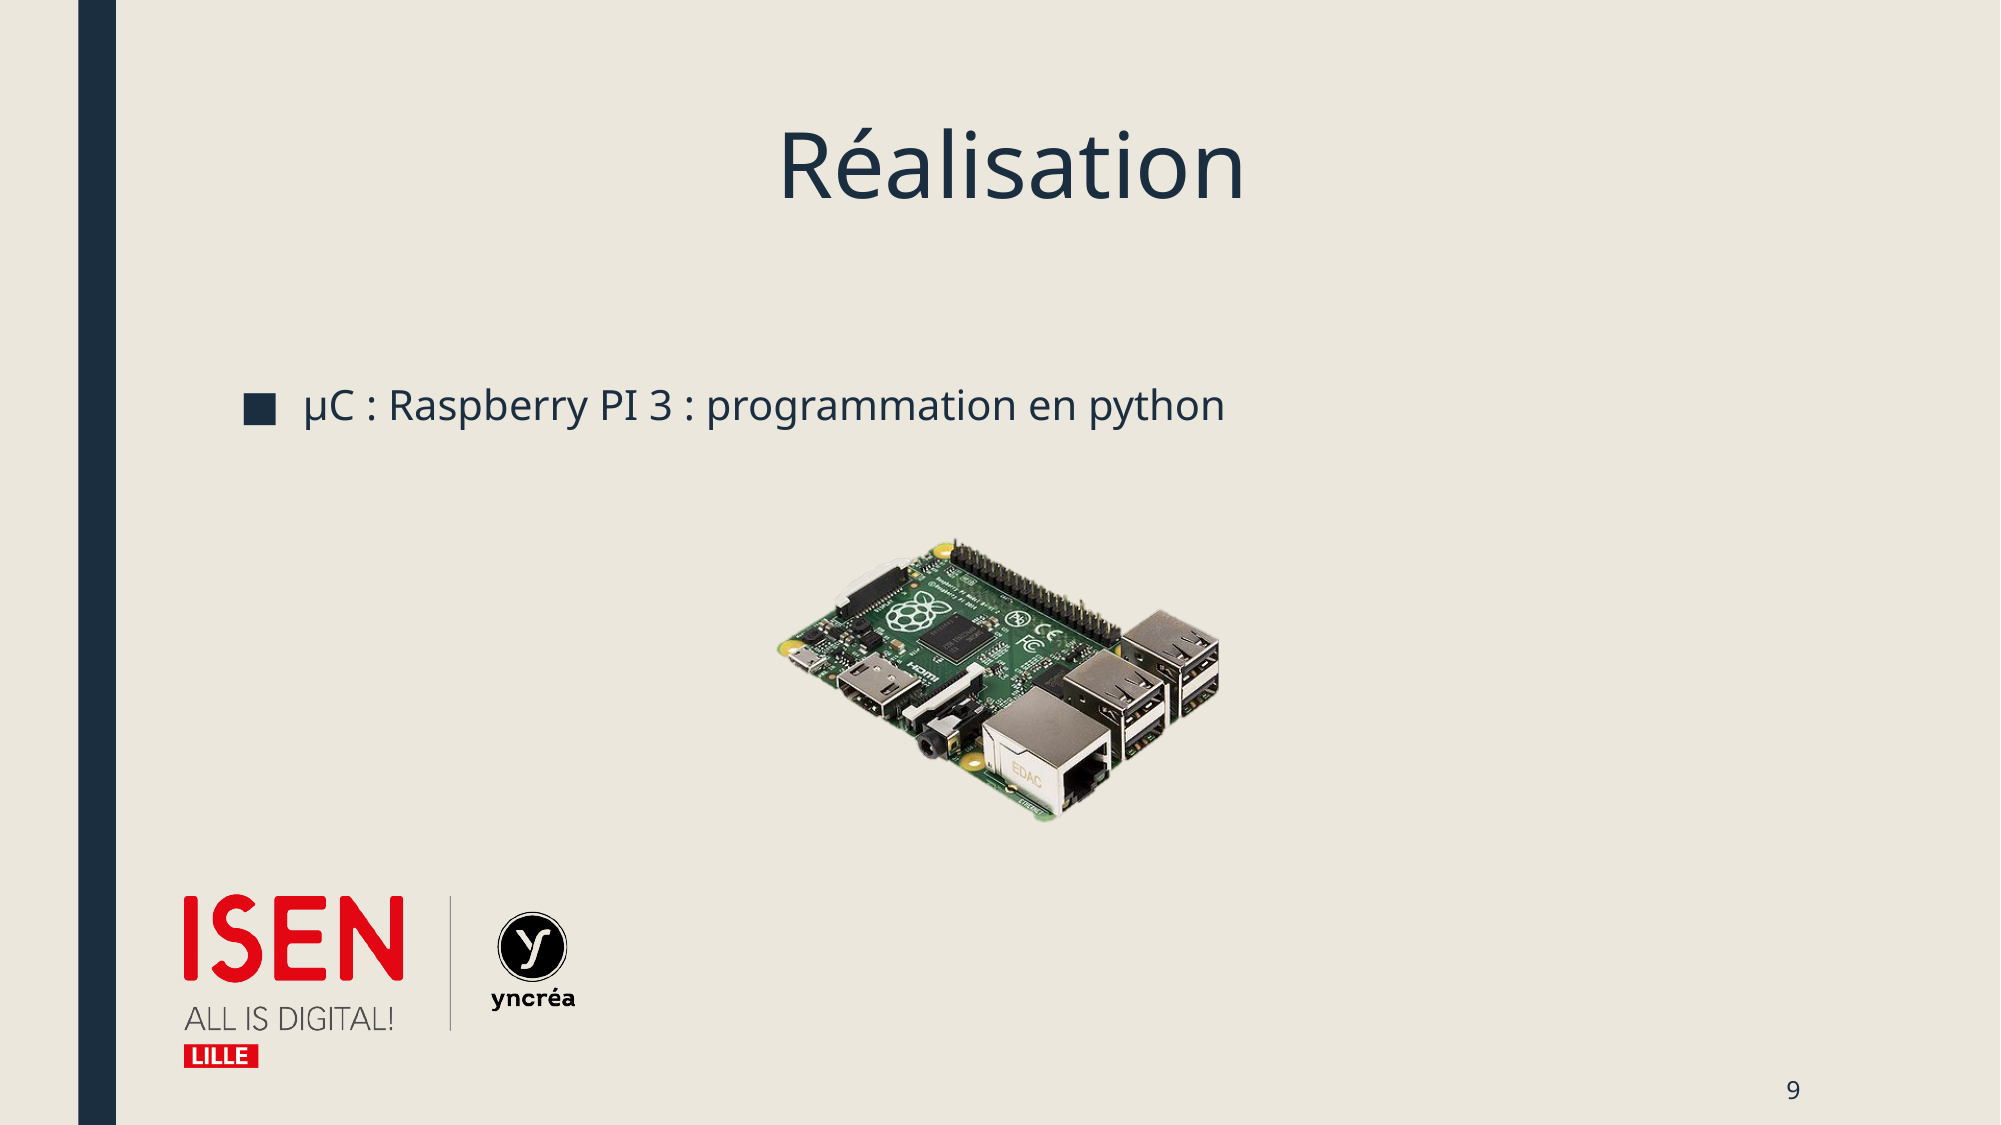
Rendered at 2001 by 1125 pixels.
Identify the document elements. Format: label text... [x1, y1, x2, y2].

title Réalisation [225, 112, 1800, 357]
picture [768, 521, 1232, 829]
slide_number 9 [1553, 1058, 1816, 1125]
list µC : Raspberry PI 3 : programmation en python [225, 375, 1800, 963]
picture [183, 893, 575, 1069]
